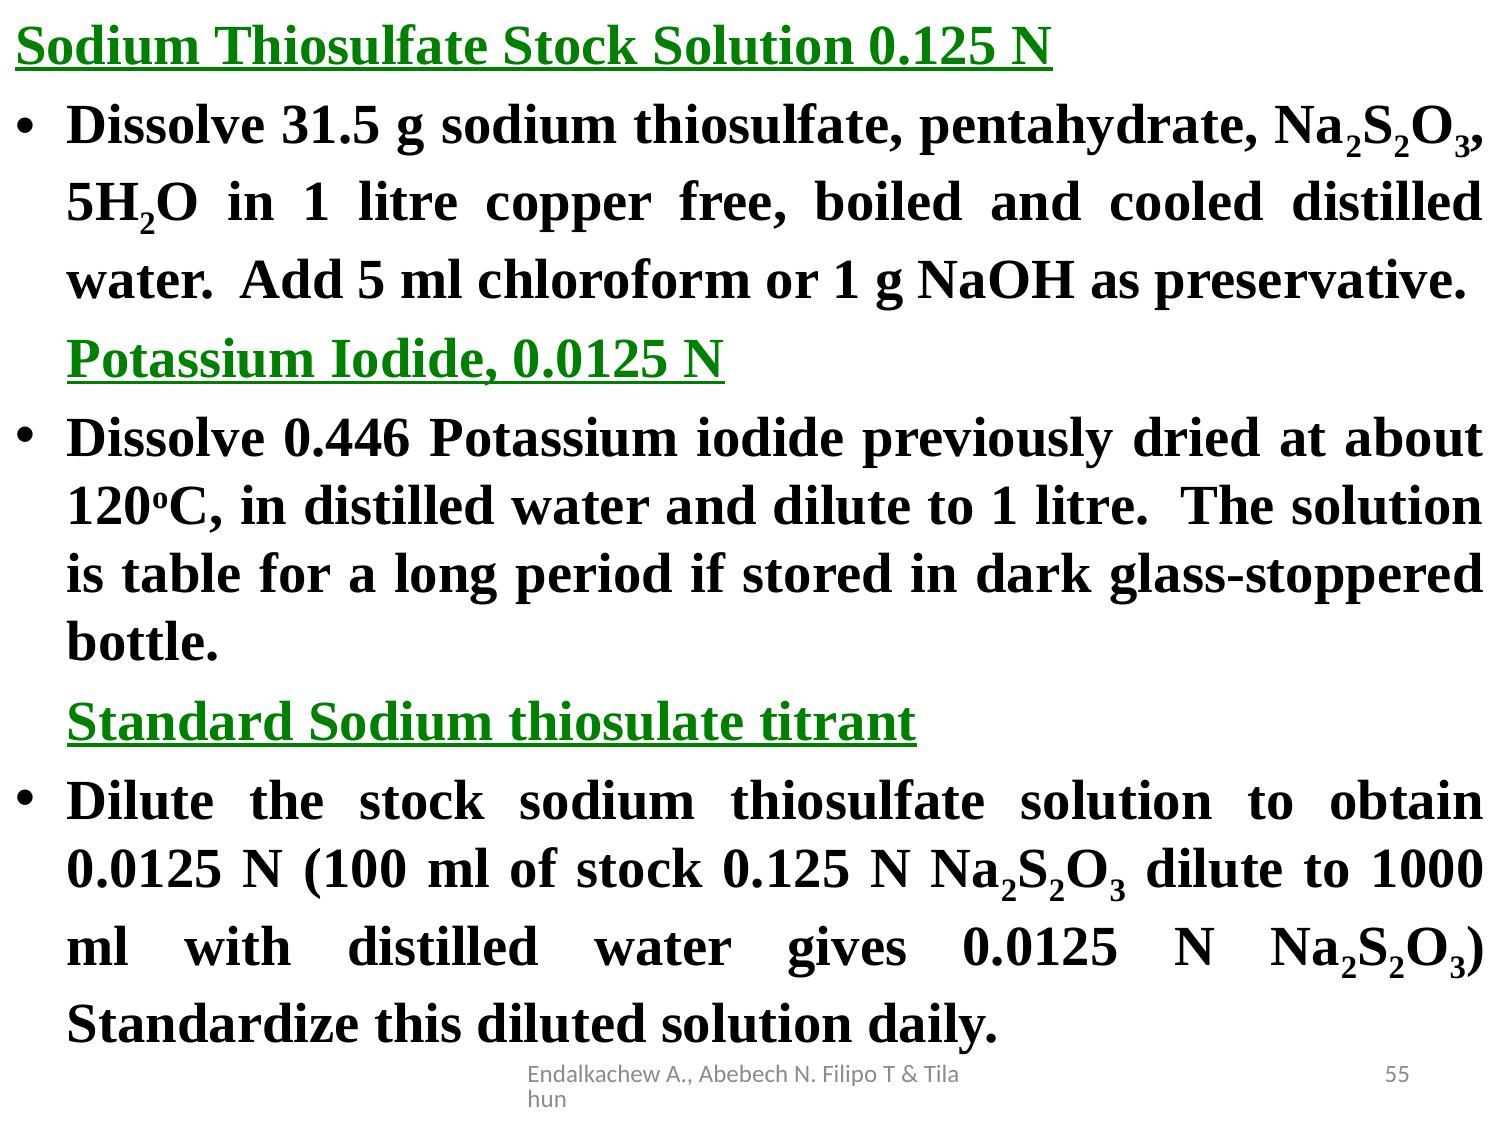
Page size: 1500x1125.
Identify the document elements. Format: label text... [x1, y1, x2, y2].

slide_number 55 [1074, 1042, 1425, 1103]
list Sodium Thiosulfate Stock Solution 0.125 N Dissolve 31.5 g sodium thiosulfate, pentahydrate, Na2S2O3, 5H2O in 1 litre copper free, boiled and cooled distilled water. Add 5 ml chloroform or 1 g NaOH as preservative. Potassium Iodide, 0.0125 N Dissolve 0.446 Potassium iodide previously dried at about 120oC, in distilled water and dilute to 1 litre. The solution is table for a long period if stored in dark glass‑stoppered bottle. Standard Sodium thiosulate titrant Dilute the stock sodium thiosulfate solution to obtain 0.0125 N (100 ml of stock 0.125 N Na2S2O3 dilute to 1000 ml with distilled water gives 0.0125 N Na2S2O3) Standardize this diluted solution daily. [0, 0, 1500, 1125]
footer Endalkachew A., Abebech N. Filipo T & Tilahun [512, 1042, 988, 1103]
